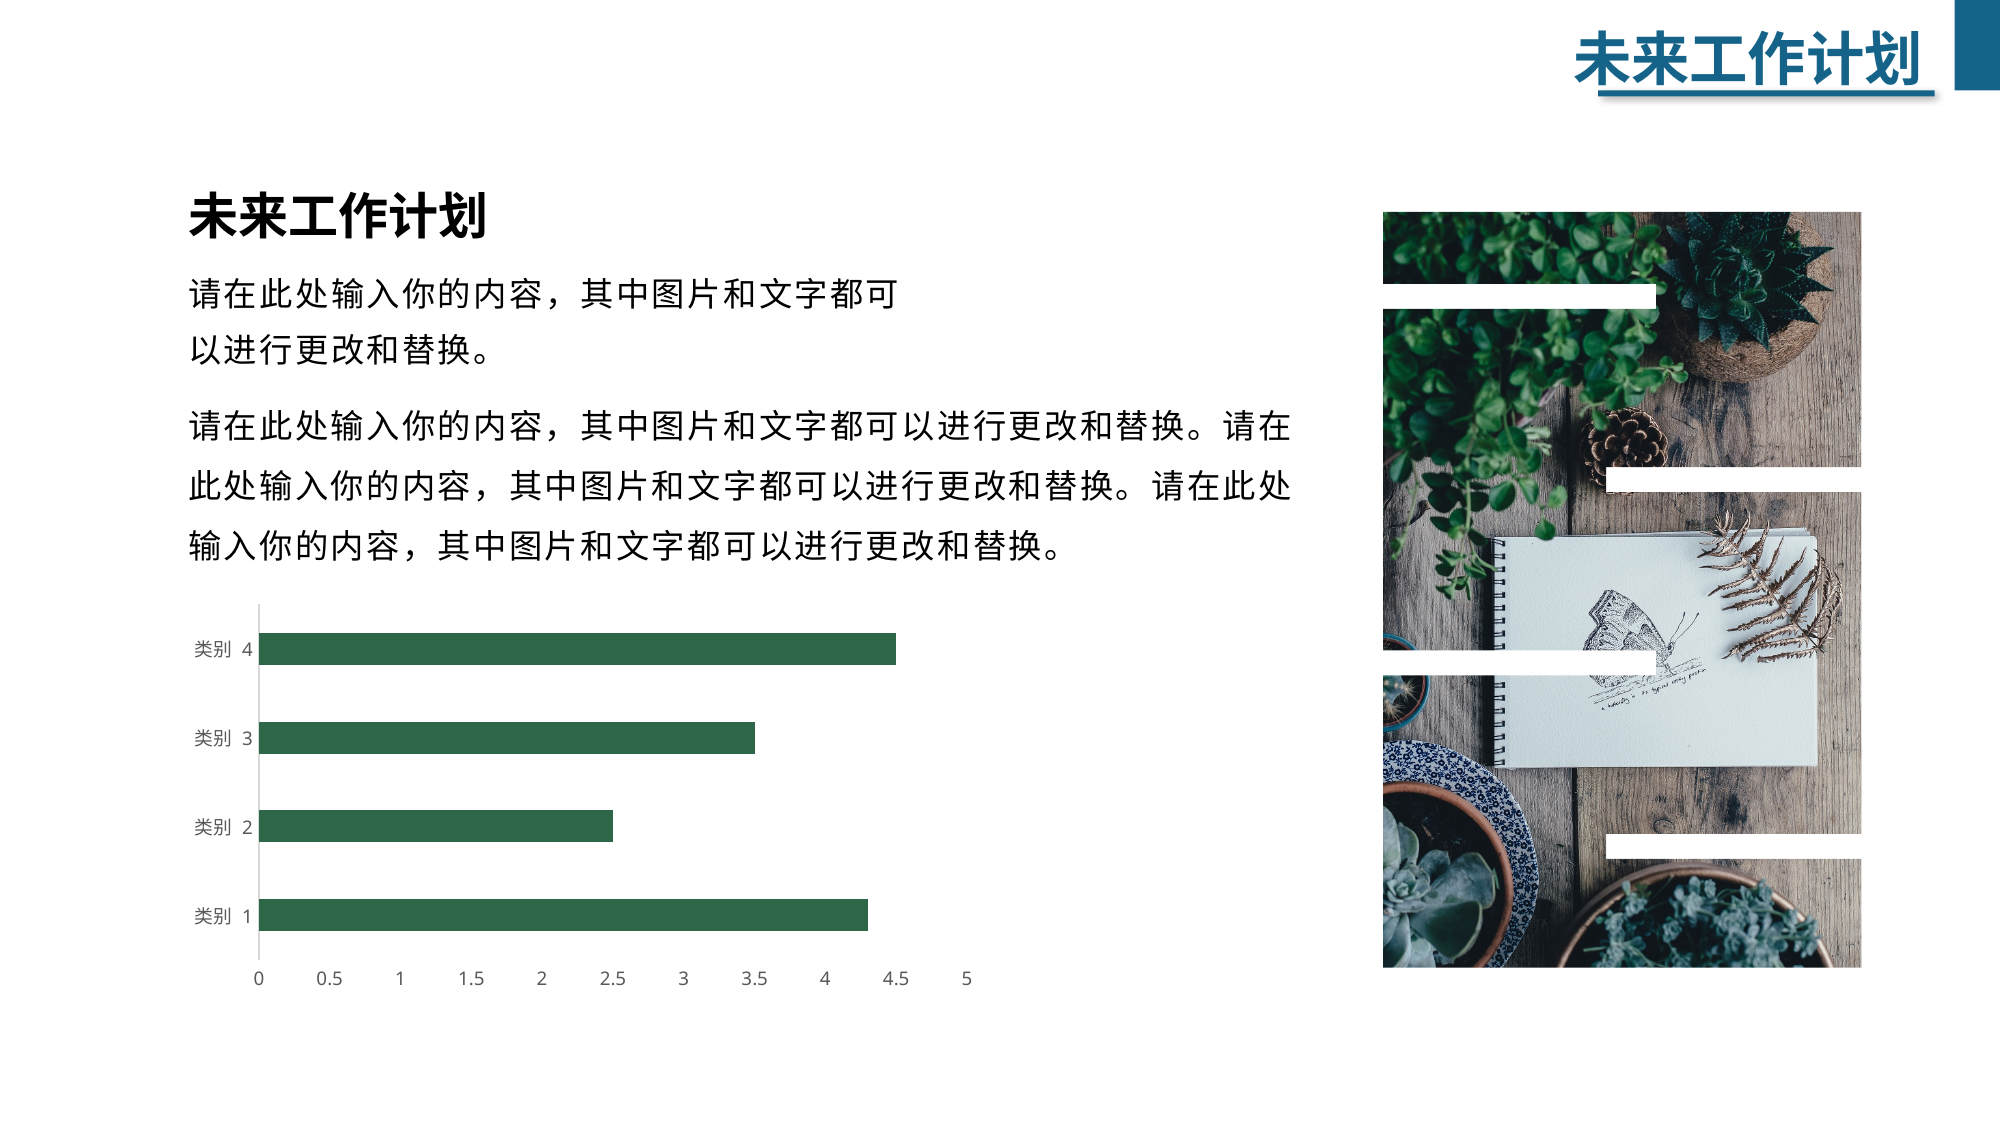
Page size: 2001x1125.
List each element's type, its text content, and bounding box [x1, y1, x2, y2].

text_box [173, 177, 923, 378]
text_box [1597, 89, 1936, 97]
text_box 请在此处输入你的内容，其中图片和文字都可以进行更改和替换。请在此处输入你的内容，其中图片和文字都可以进行更改和替换。请在此处输入你的内容，其中图片和文字都可以进行更改和替换。 [173, 377, 1326, 573]
text_box [1954, 0, 2000, 92]
text_box 未来工作计划 [1483, 15, 1938, 100]
picture [1383, 211, 1862, 968]
chart [178, 596, 989, 1001]
